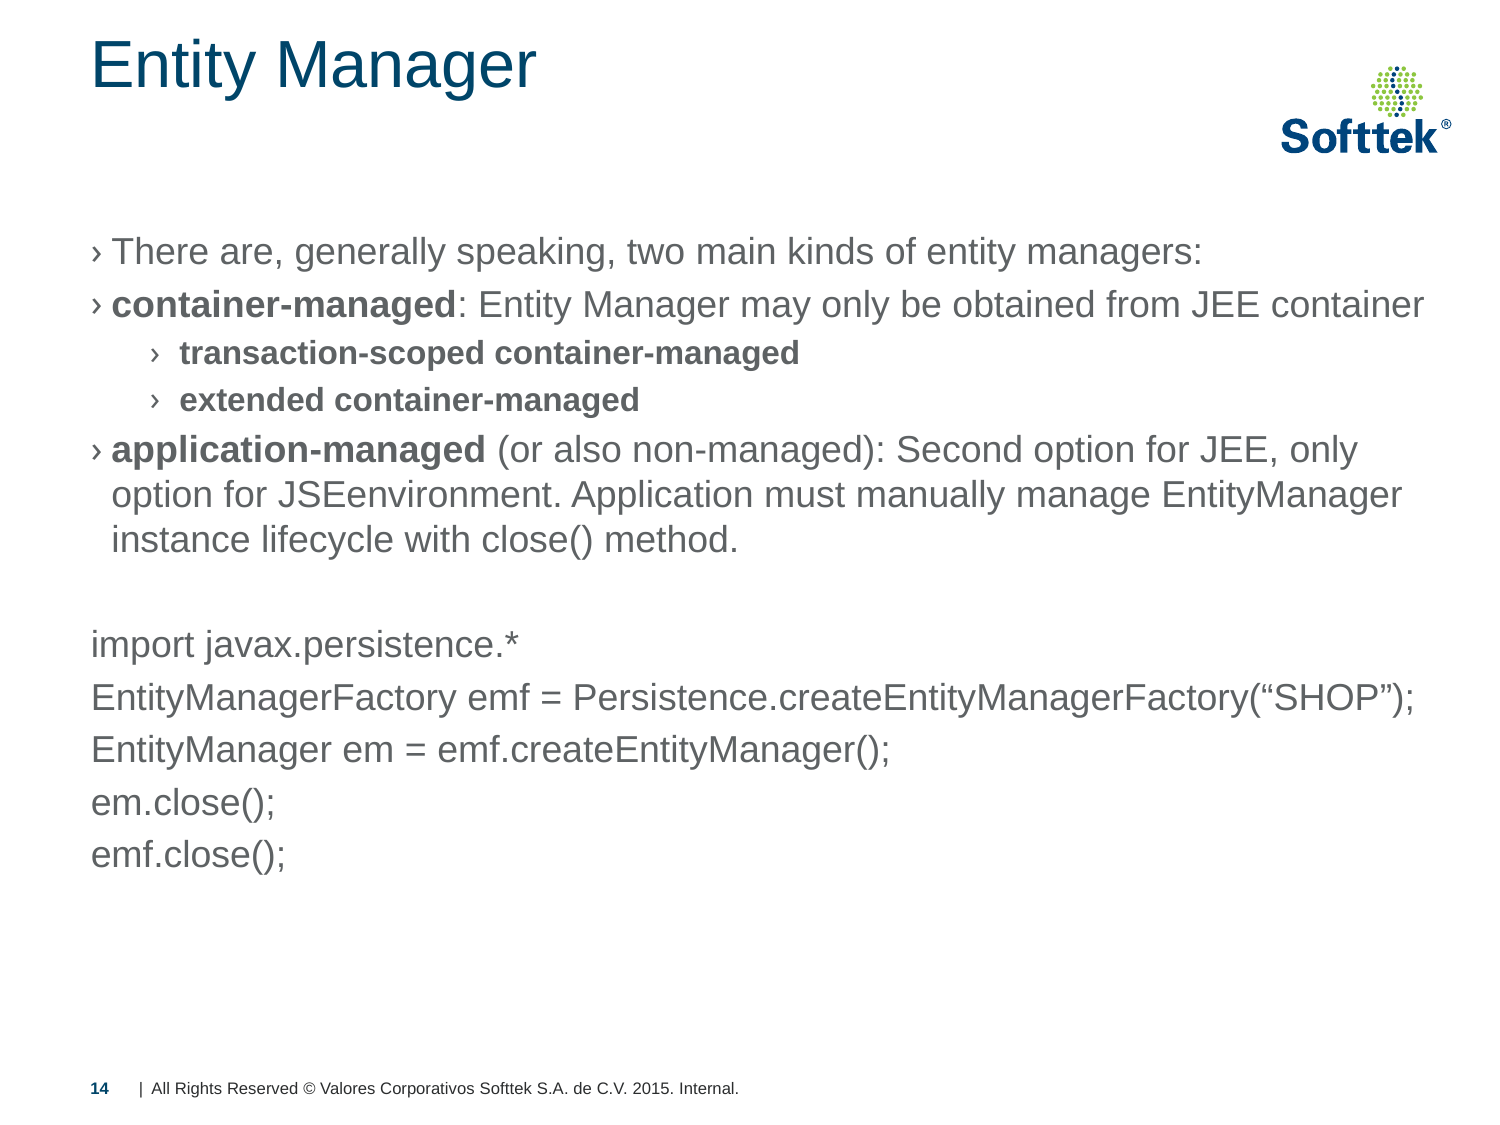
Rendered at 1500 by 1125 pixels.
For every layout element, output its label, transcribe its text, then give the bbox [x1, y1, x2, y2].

list There are, generally speaking, two main kinds of entity managers: container-managed: Entity Manager may only be obtained from JEE container transaction-scoped container-managed extended container-managed application-managed (or also non-managed): Second option for JEE, only option for JSEenvironment. Application must manually manage EntityManager instance lifecycle with close() method. import javax.persistence.* EntityManagerFactory emf = Persistence.createEntityManagerFactory(“SHOP”); EntityManager em = emf.createEntityManager(); em.close(); emf.close(); [75, 219, 1447, 1035]
title Entity Manager [74, 31, 1256, 172]
slide_number 14 [64, 1069, 124, 1106]
